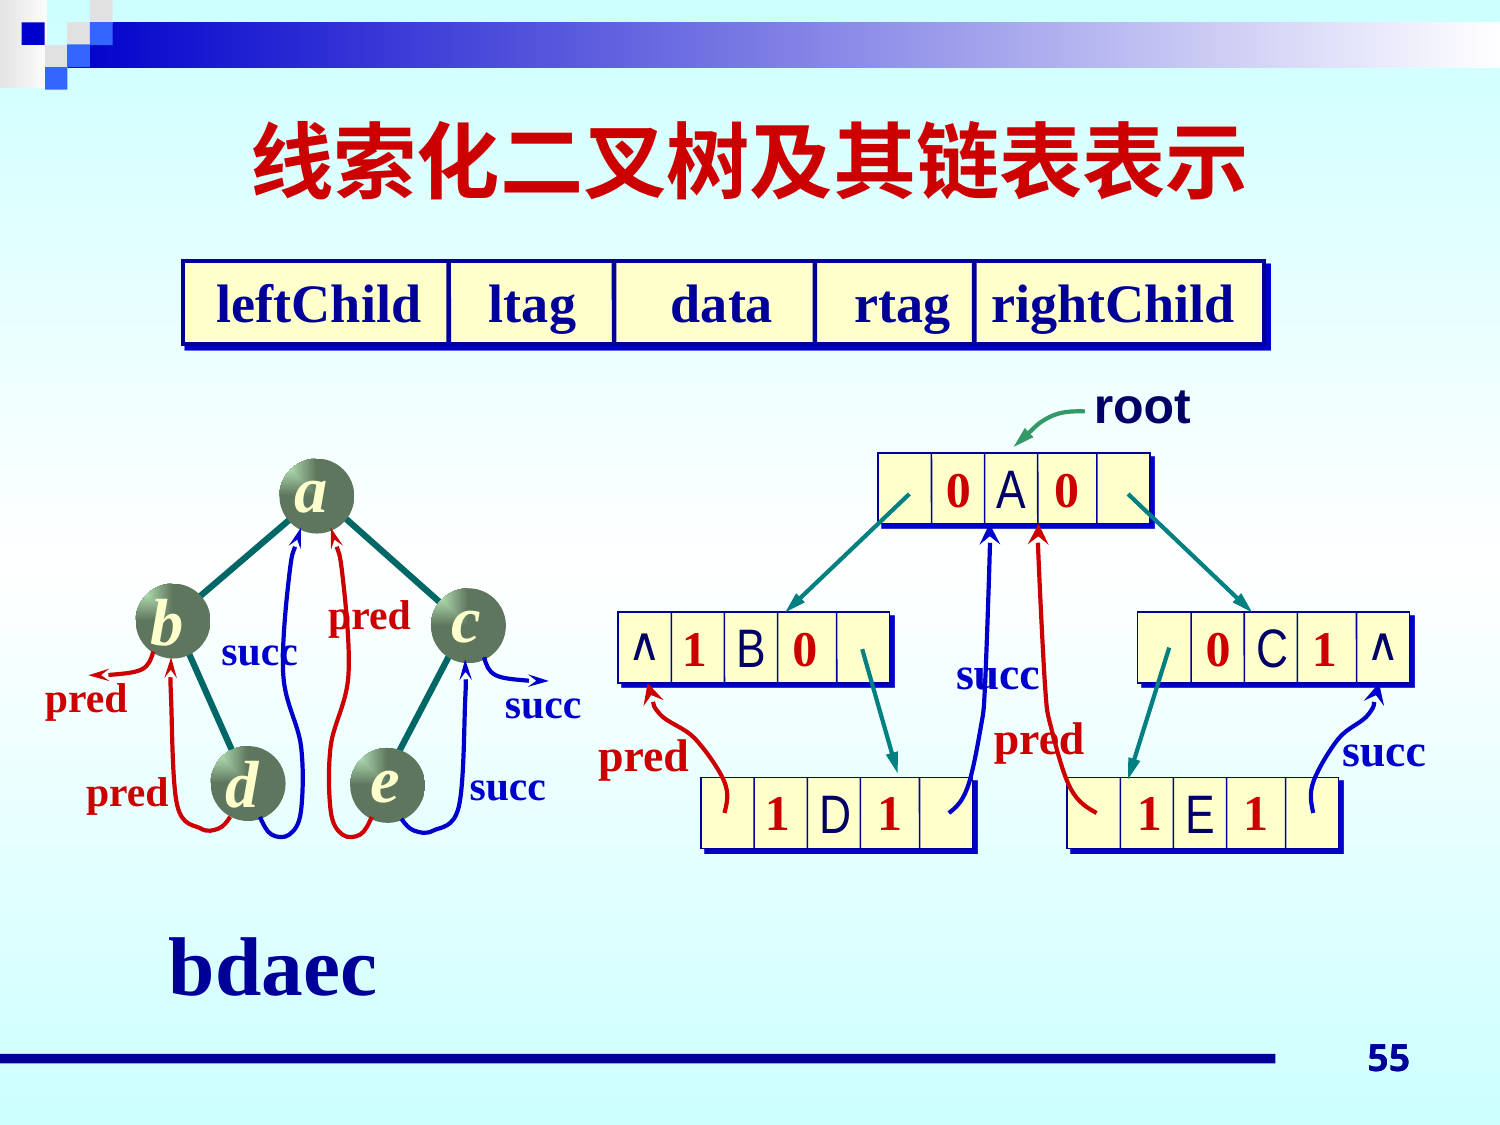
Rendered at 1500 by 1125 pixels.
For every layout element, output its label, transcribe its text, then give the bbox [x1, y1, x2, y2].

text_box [582, 365, 1442, 853]
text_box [182, 260, 1265, 345]
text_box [29, 438, 577, 839]
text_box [666, 22, 670, 67]
title 线索化二叉树及其链表表示 [75, 72, 1425, 247]
text_box bdaec [154, 904, 393, 1020]
text_box 2 [694, 22, 698, 67]
text_box 55 [1074, 1017, 1425, 1093]
